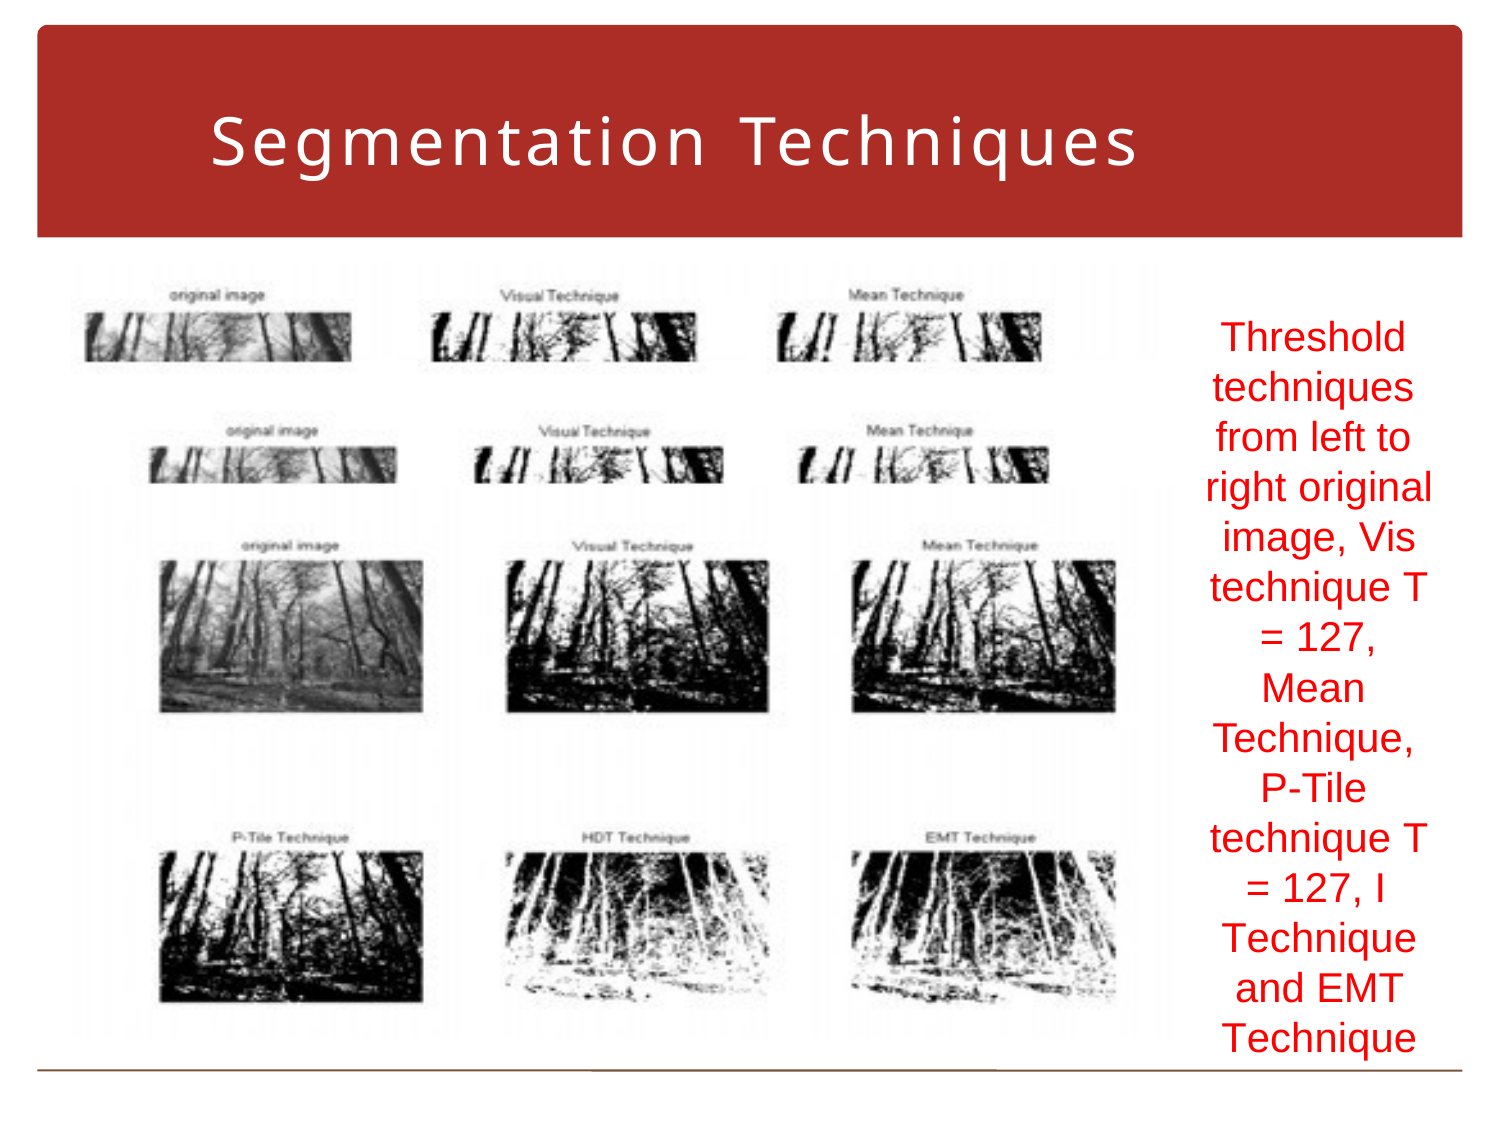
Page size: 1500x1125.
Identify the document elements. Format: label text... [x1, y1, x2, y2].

title Segmentation Techniques [208, 96, 1287, 287]
text_box [70, 262, 1173, 1038]
text_box Threshold techniques from left to right original image, Vis technique T = 127, Mean Technique, P-Tile technique T = 127, I Technique and EMT Technique [1202, 308, 1435, 1061]
